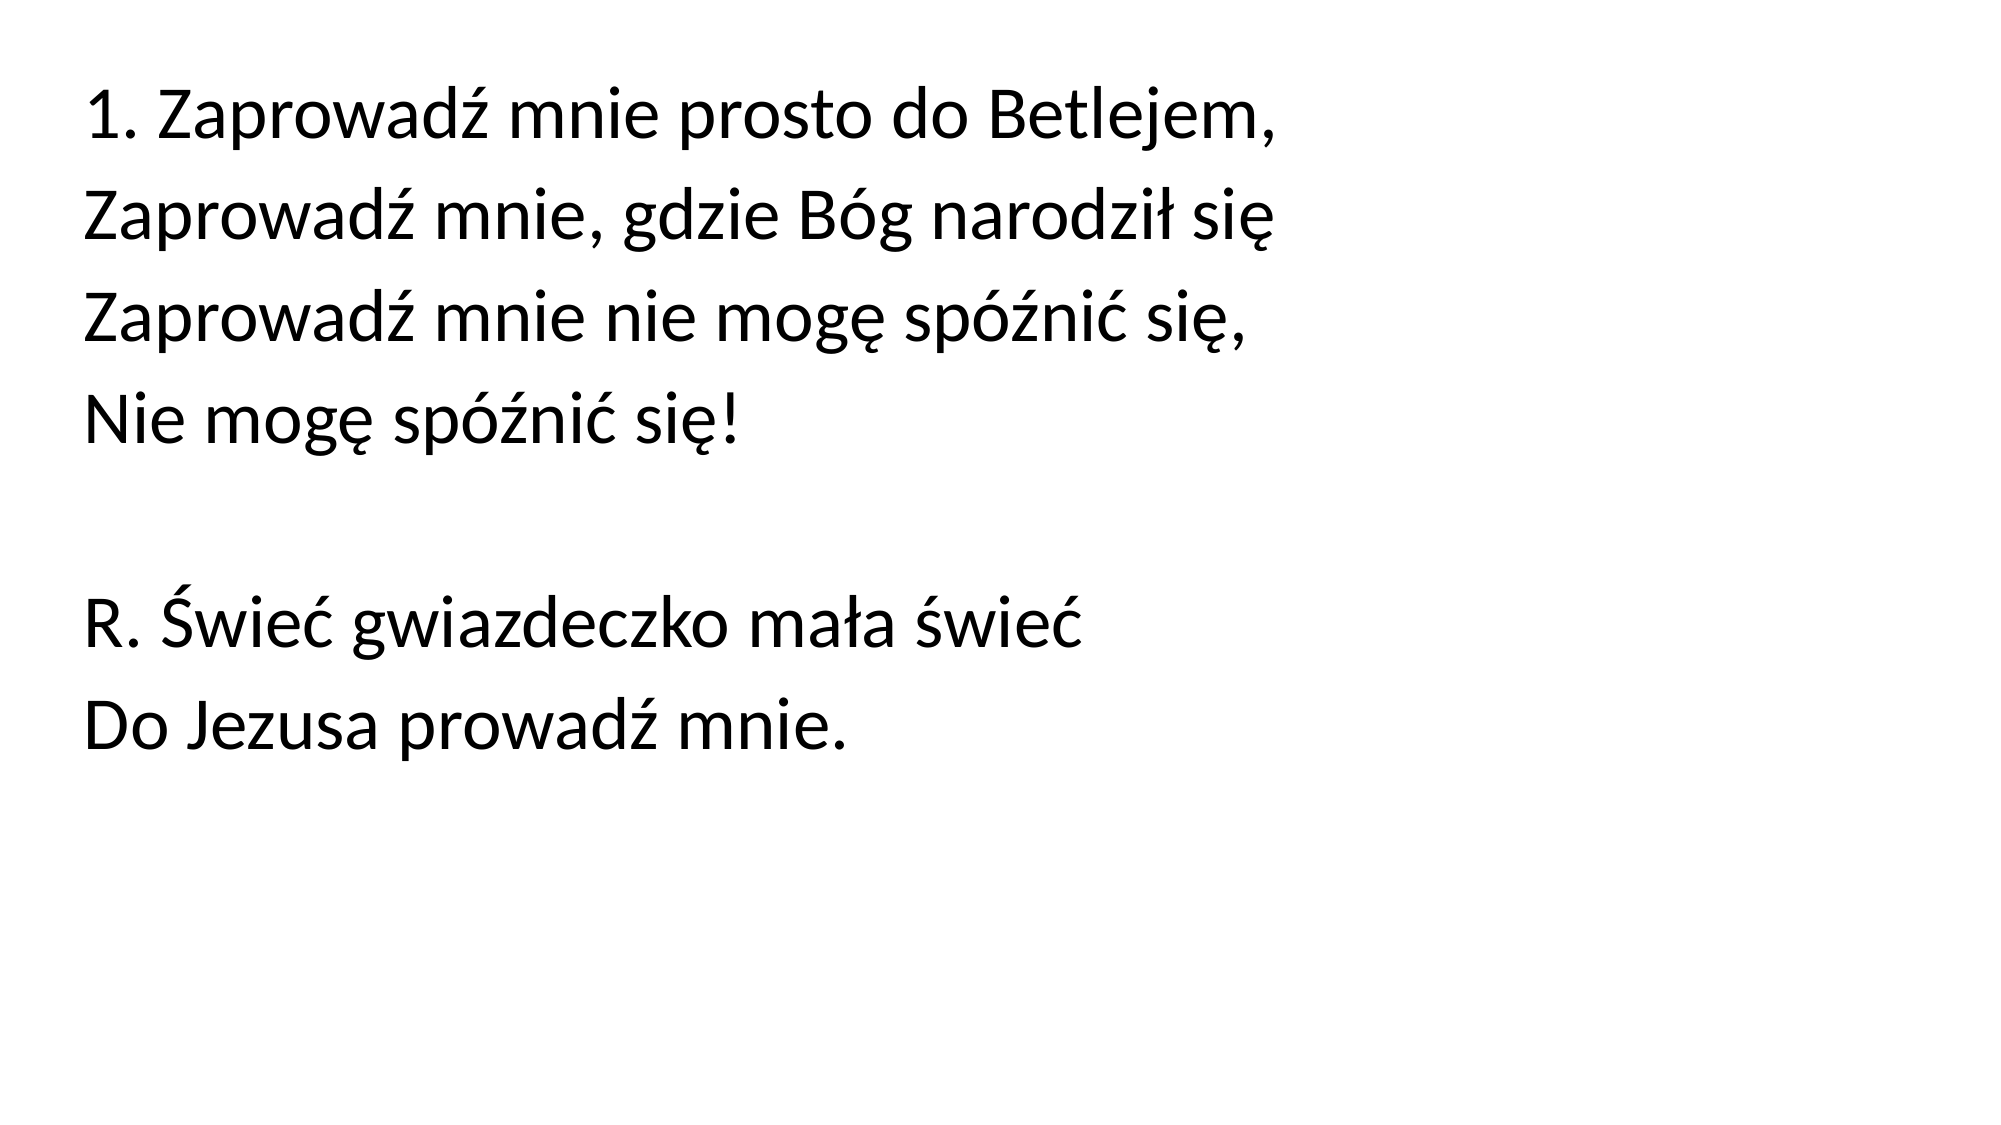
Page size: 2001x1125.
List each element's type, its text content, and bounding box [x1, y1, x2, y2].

list 1. Zaprowadź mnie prosto do Betlejem, Zaprowadź mnie, gdzie Bóg narodził się Zaprowadź mnie nie mogę spóźnić się, Nie mogę spóźnić się! R. Świeć gwiazdeczko mała świeć Do Jezusa prowadź mnie. [68, 66, 1926, 1037]
